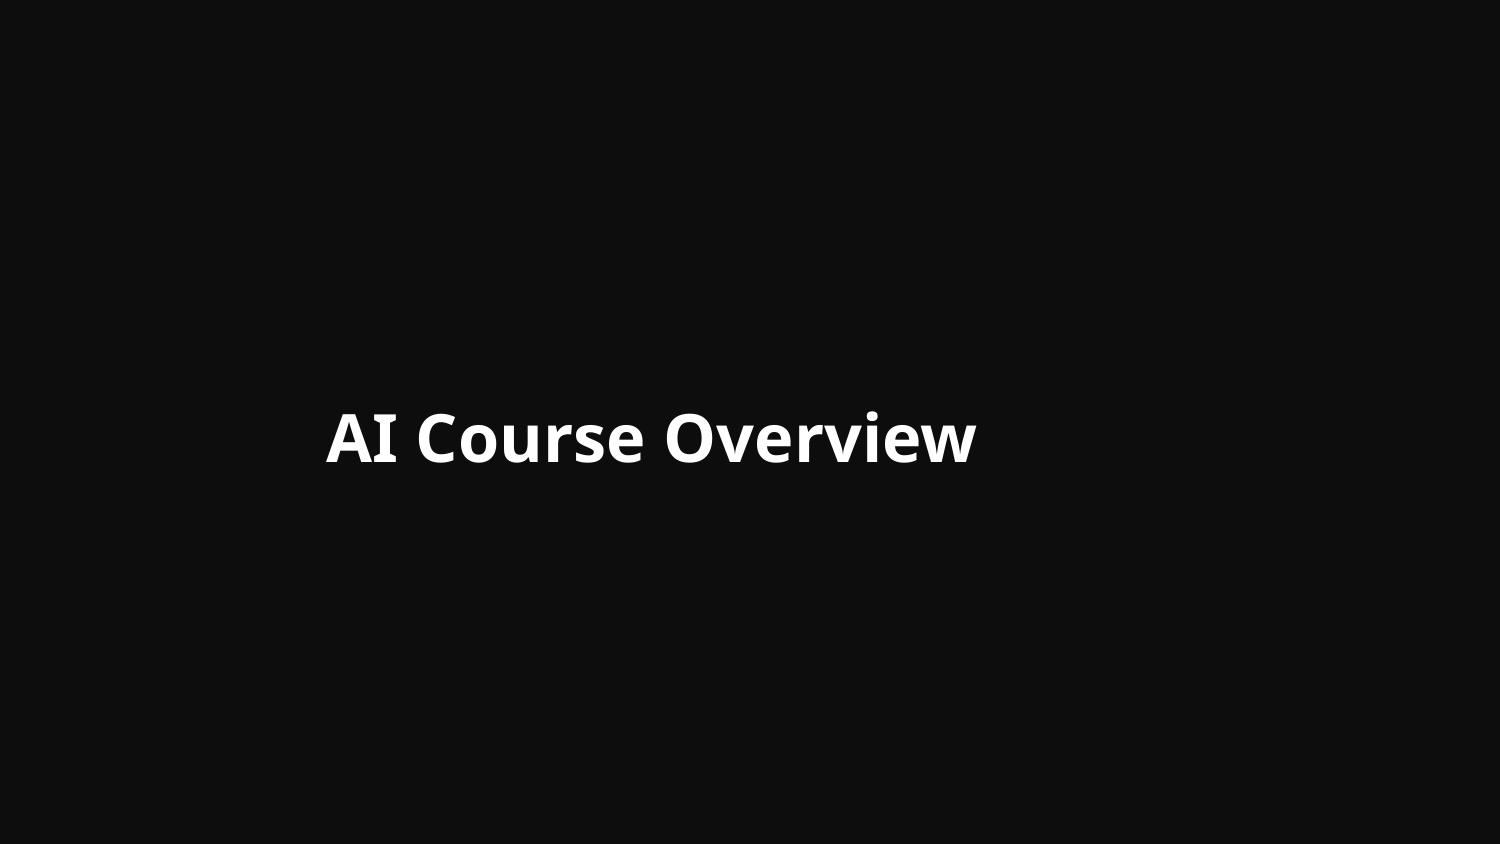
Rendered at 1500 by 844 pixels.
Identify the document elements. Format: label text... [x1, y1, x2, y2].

title AI Course Overview [37, 145, 1268, 491]
